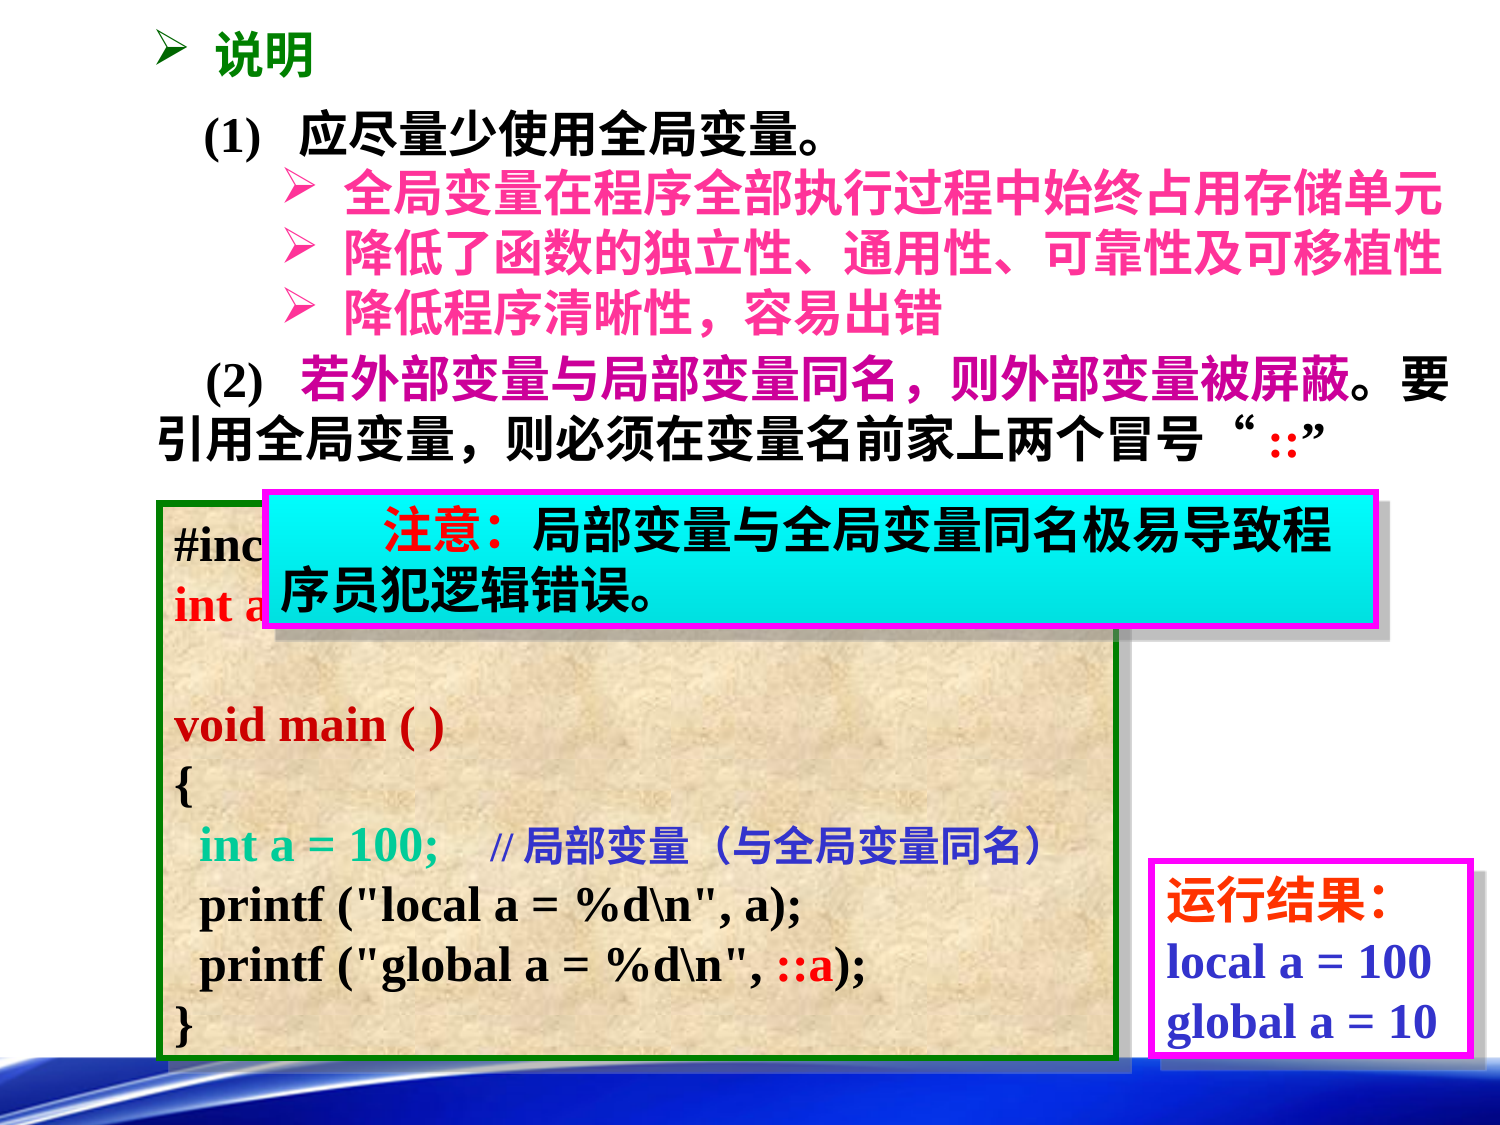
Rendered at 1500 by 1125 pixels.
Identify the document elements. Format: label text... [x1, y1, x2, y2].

text_box #include <stdio.h> int a = 10; //全局变量 void main ( ) { int a = 100; //局部变量（与全局变量同名） printf ("local a = %d\n", a); printf ("global a = %d\n", ::a); } [159, 503, 1117, 1059]
text_box 全局变量在程序全部执行过程中始终占用存储单元 降低了函数的独立性、通用性、可靠性及可移植性 降低程序清晰性，容易出错 [265, 154, 1459, 340]
text_box (2) 若外部变量与局部变量同名，则外部变量被屏蔽。要引用全局变量，则必须在变量名前家上两个冒号“::” [140, 340, 1471, 476]
picture [0, 1057, 1500, 1125]
text_box 注意：局部变量与全局变量同名极易导致程序员犯逻辑错误。 [265, 491, 1376, 627]
text_box 说明 [137, 16, 330, 91]
text_box 运行结果： local a = 100 global a = 10 [1151, 860, 1471, 1056]
text_box (1) 应尽量少使用全局变量。 [88, 94, 1447, 170]
